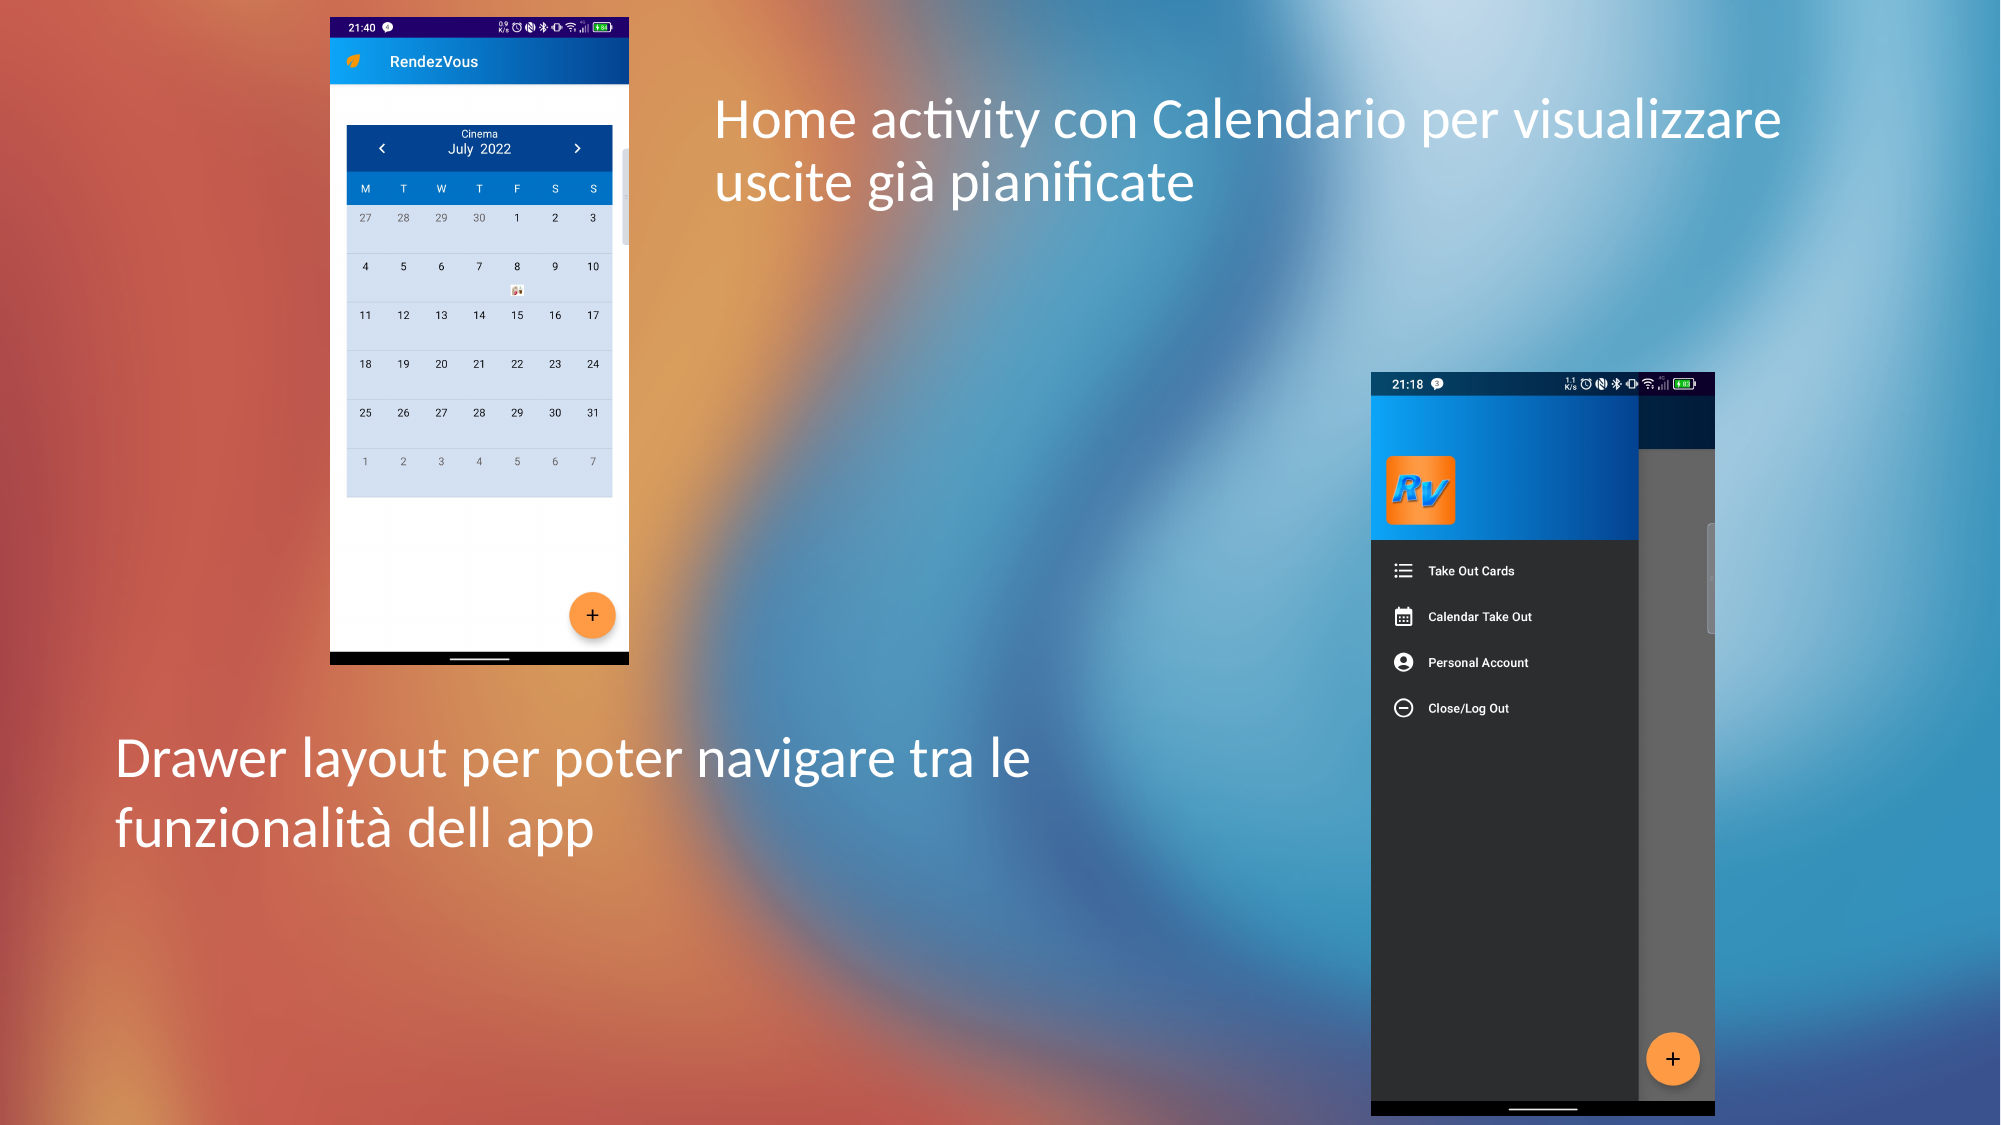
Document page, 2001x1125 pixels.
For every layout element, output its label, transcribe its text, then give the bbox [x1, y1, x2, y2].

picture [0, 0, 2001, 1125]
text_box Home activity con Calendario per visualizzare uscite già pianificate [700, 80, 1948, 525]
text_box Drawer layout per poter navigare tra le funzionalità dell app [100, 711, 1286, 867]
text_box [26, 623, 1251, 1045]
